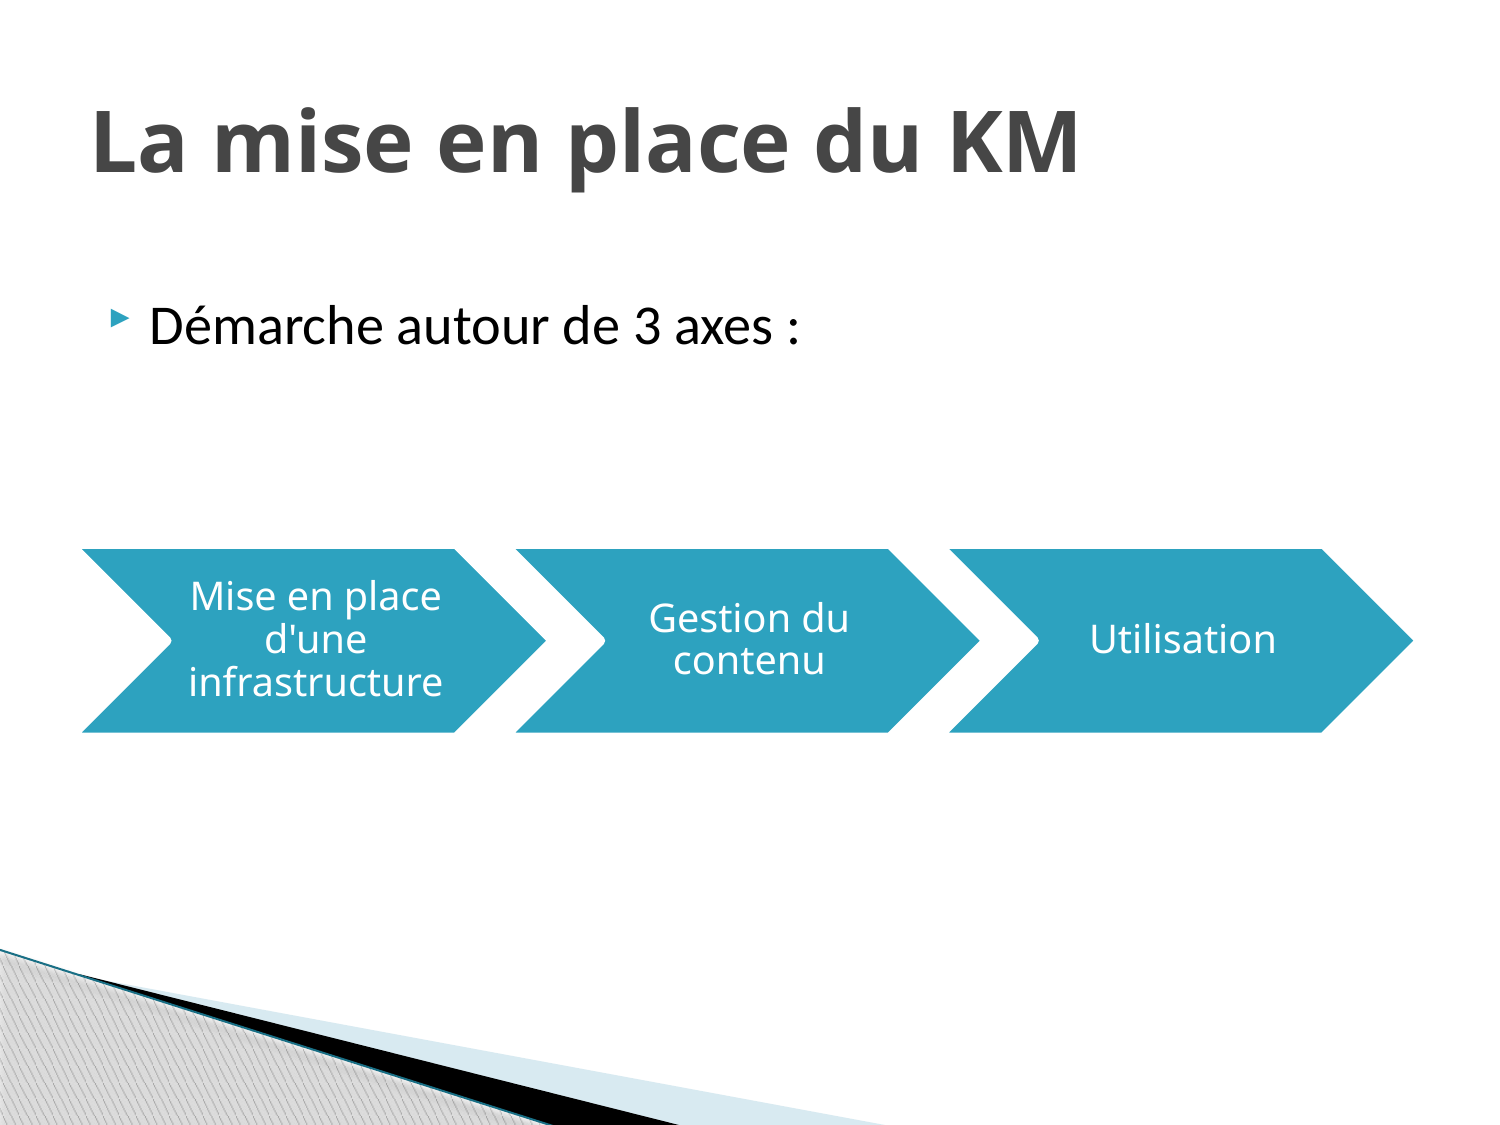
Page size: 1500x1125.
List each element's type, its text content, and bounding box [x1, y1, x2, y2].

title La mise en place du KM [75, 45, 1425, 233]
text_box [70, 269, 1421, 1013]
